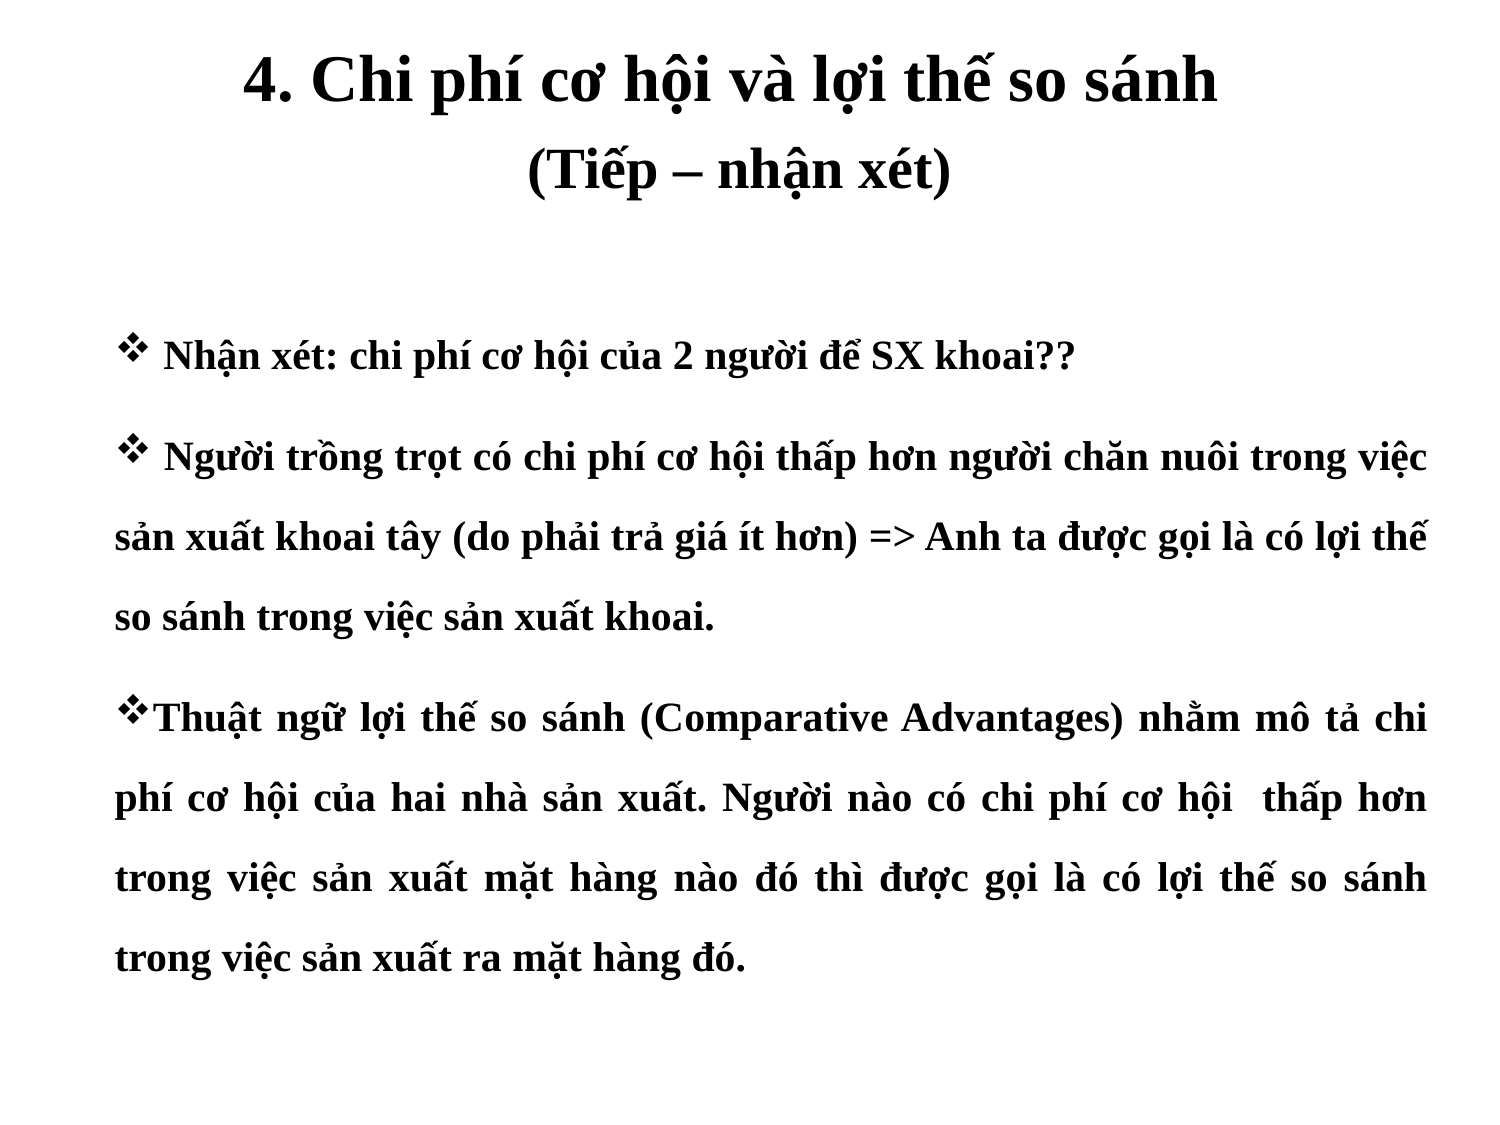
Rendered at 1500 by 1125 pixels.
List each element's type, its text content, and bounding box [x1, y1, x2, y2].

text_box 4. Chi phí cơ hội và lợi thế so sánh (Tiếp – nhận xét) [30, 42, 1450, 207]
text_box Nhận xét: chi phí cơ hội của 2 người để SX khoai?? Người trồng trọt có chi phí cơ hội thấp hơn người chăn nuôi trong việc sản xuất khoai tây (do phải trả giá ít hơn) => Anh ta được gọi là có lợi thế so sánh trong việc sản xuất khoai. Thuật ngữ lợi thế so sánh (Comparative Advantages) nhằm mô tả chi phí cơ hội của hai nhà sản xuất. Người nào có chi phí cơ hội thấp hơn trong việc sản xuất mặt hàng nào đó thì được gọi là có lợi thế so sánh trong việc sản xuất ra mặt hàng đó. [99, 290, 1444, 988]
